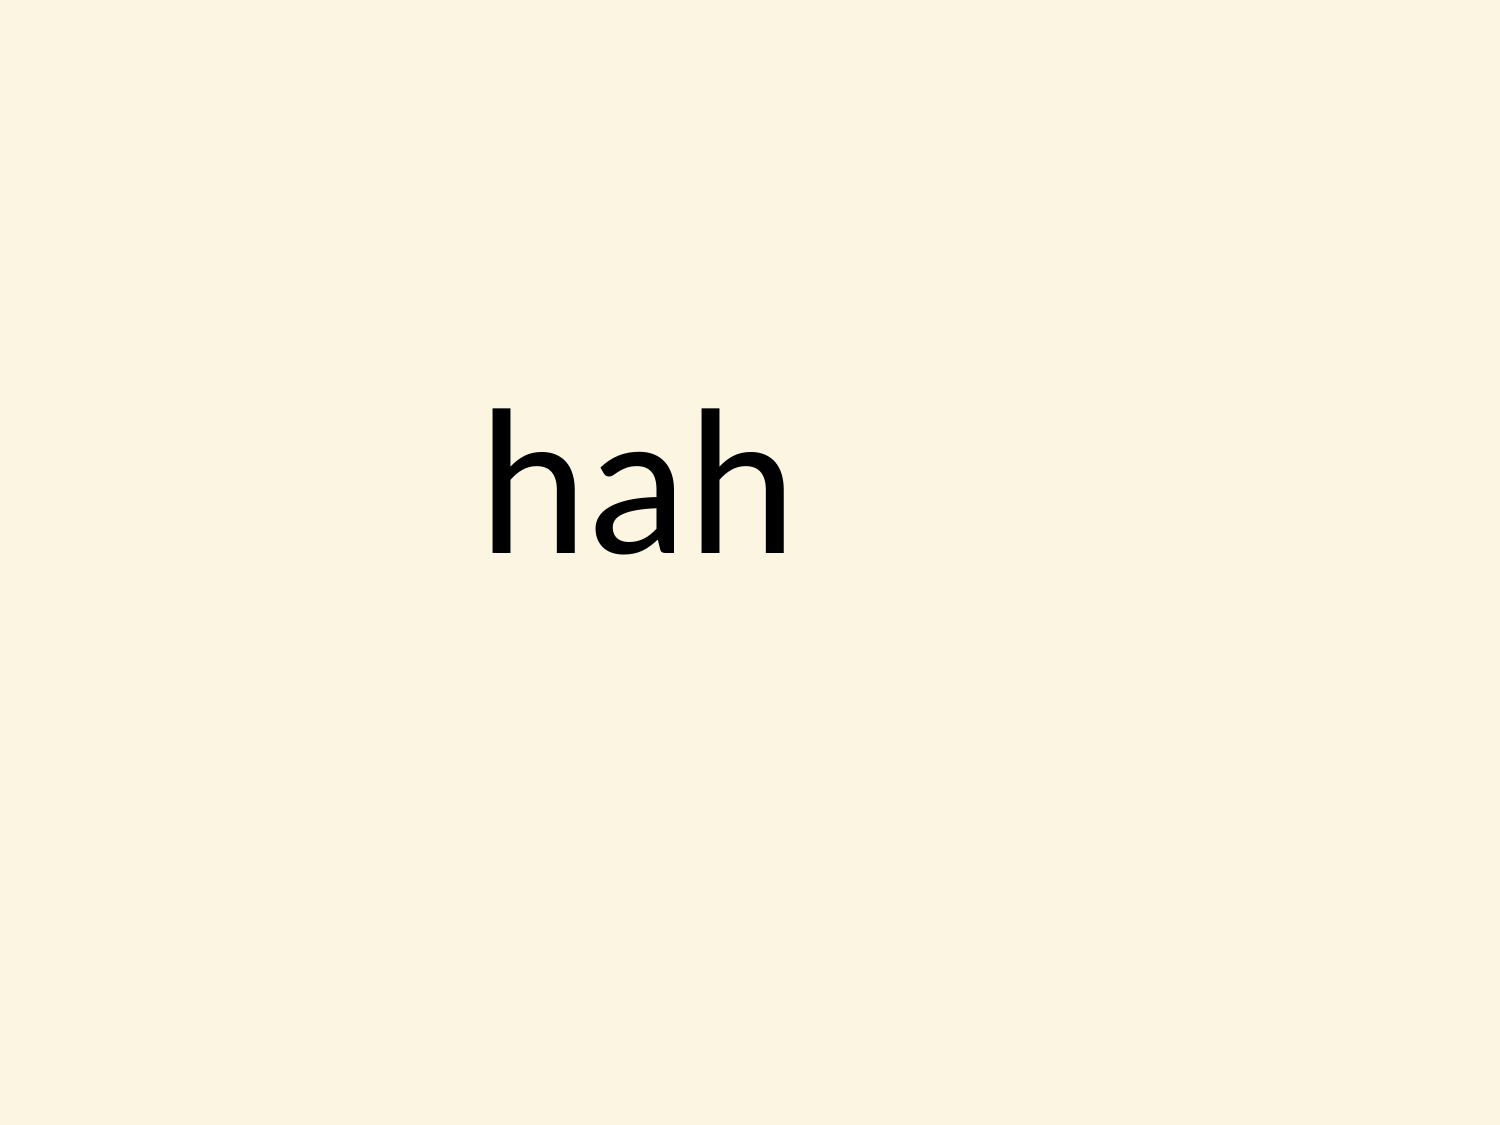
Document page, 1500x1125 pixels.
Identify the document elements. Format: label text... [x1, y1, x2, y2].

title hah [0, 349, 1275, 591]
